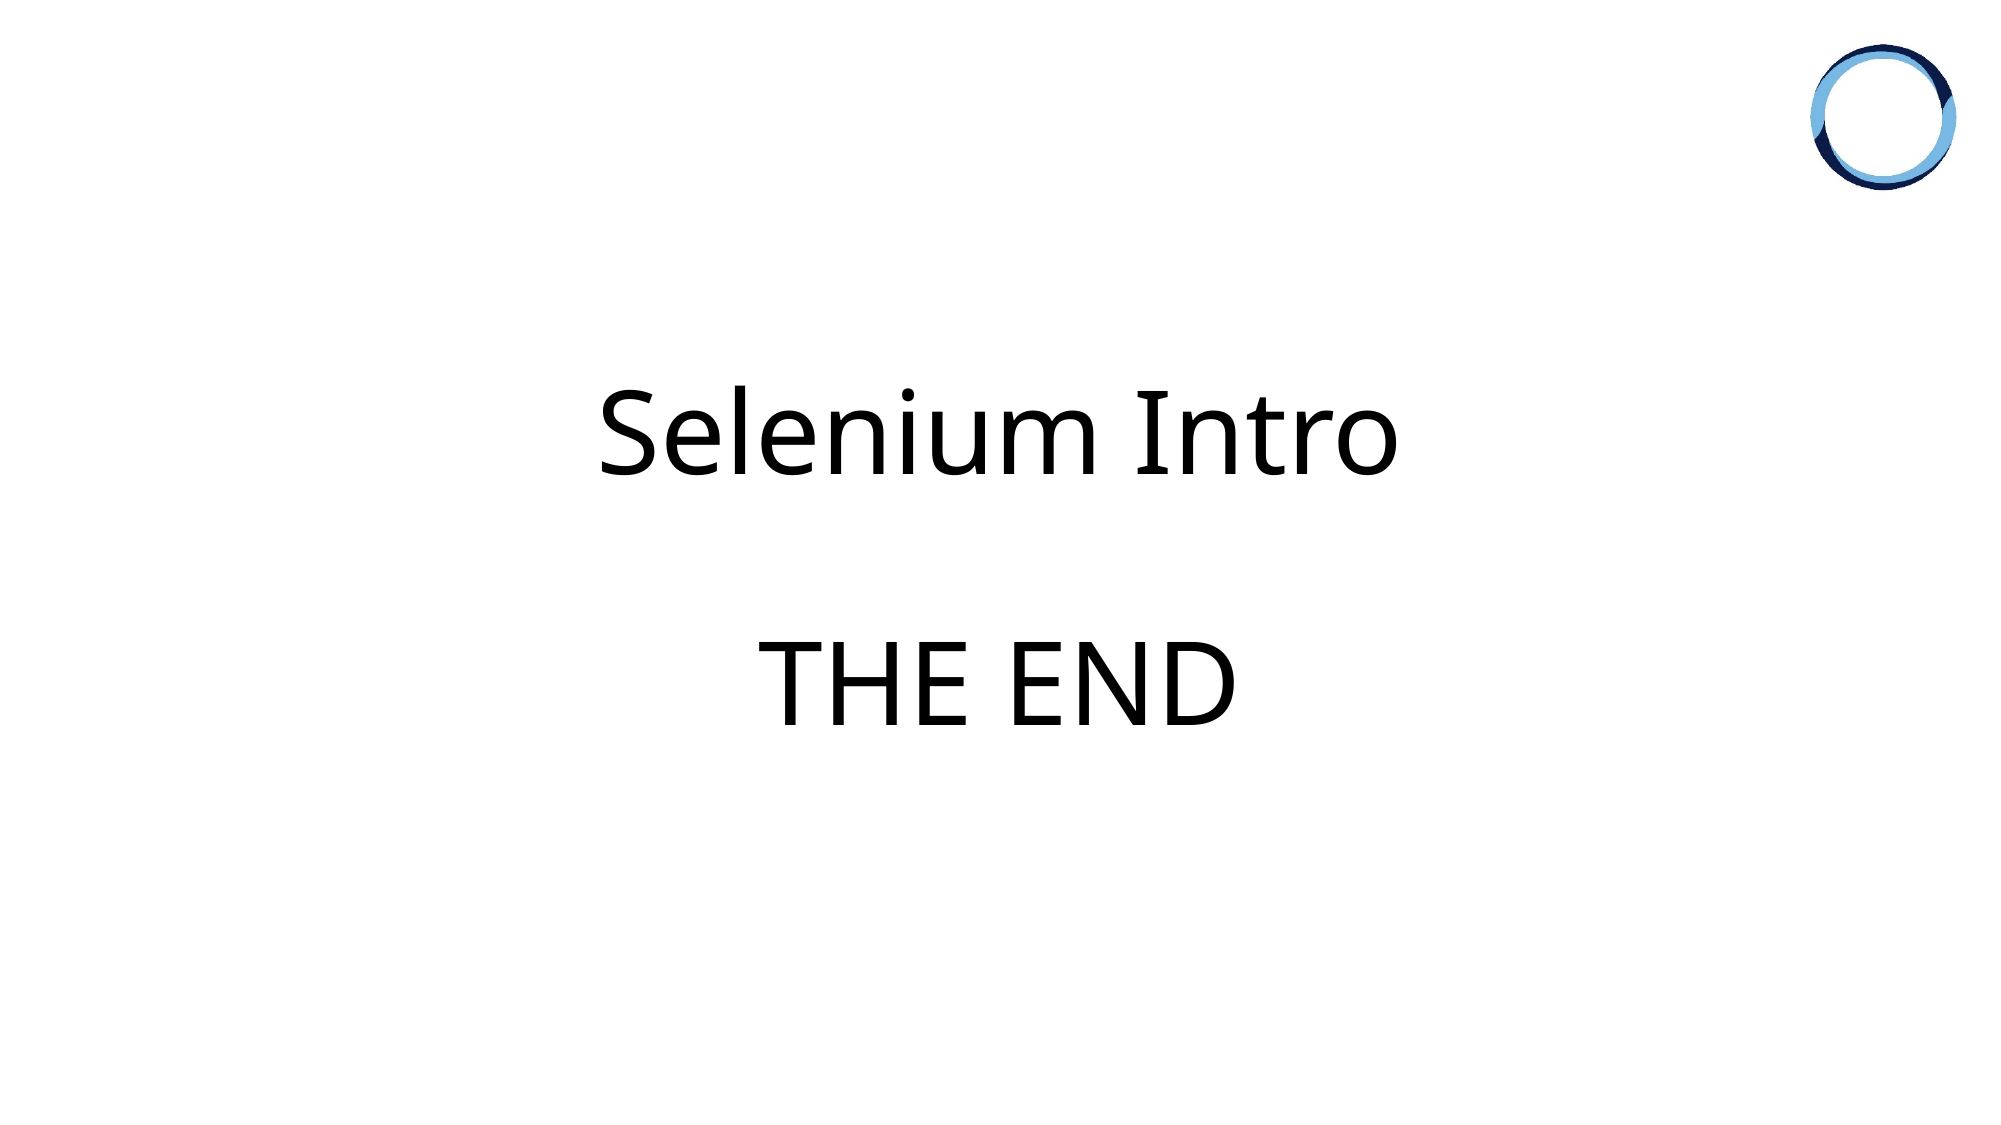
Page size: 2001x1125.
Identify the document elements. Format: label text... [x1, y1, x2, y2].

title Selenium Intro THE END [249, 366, 1750, 759]
picture [1799, 33, 1967, 201]
